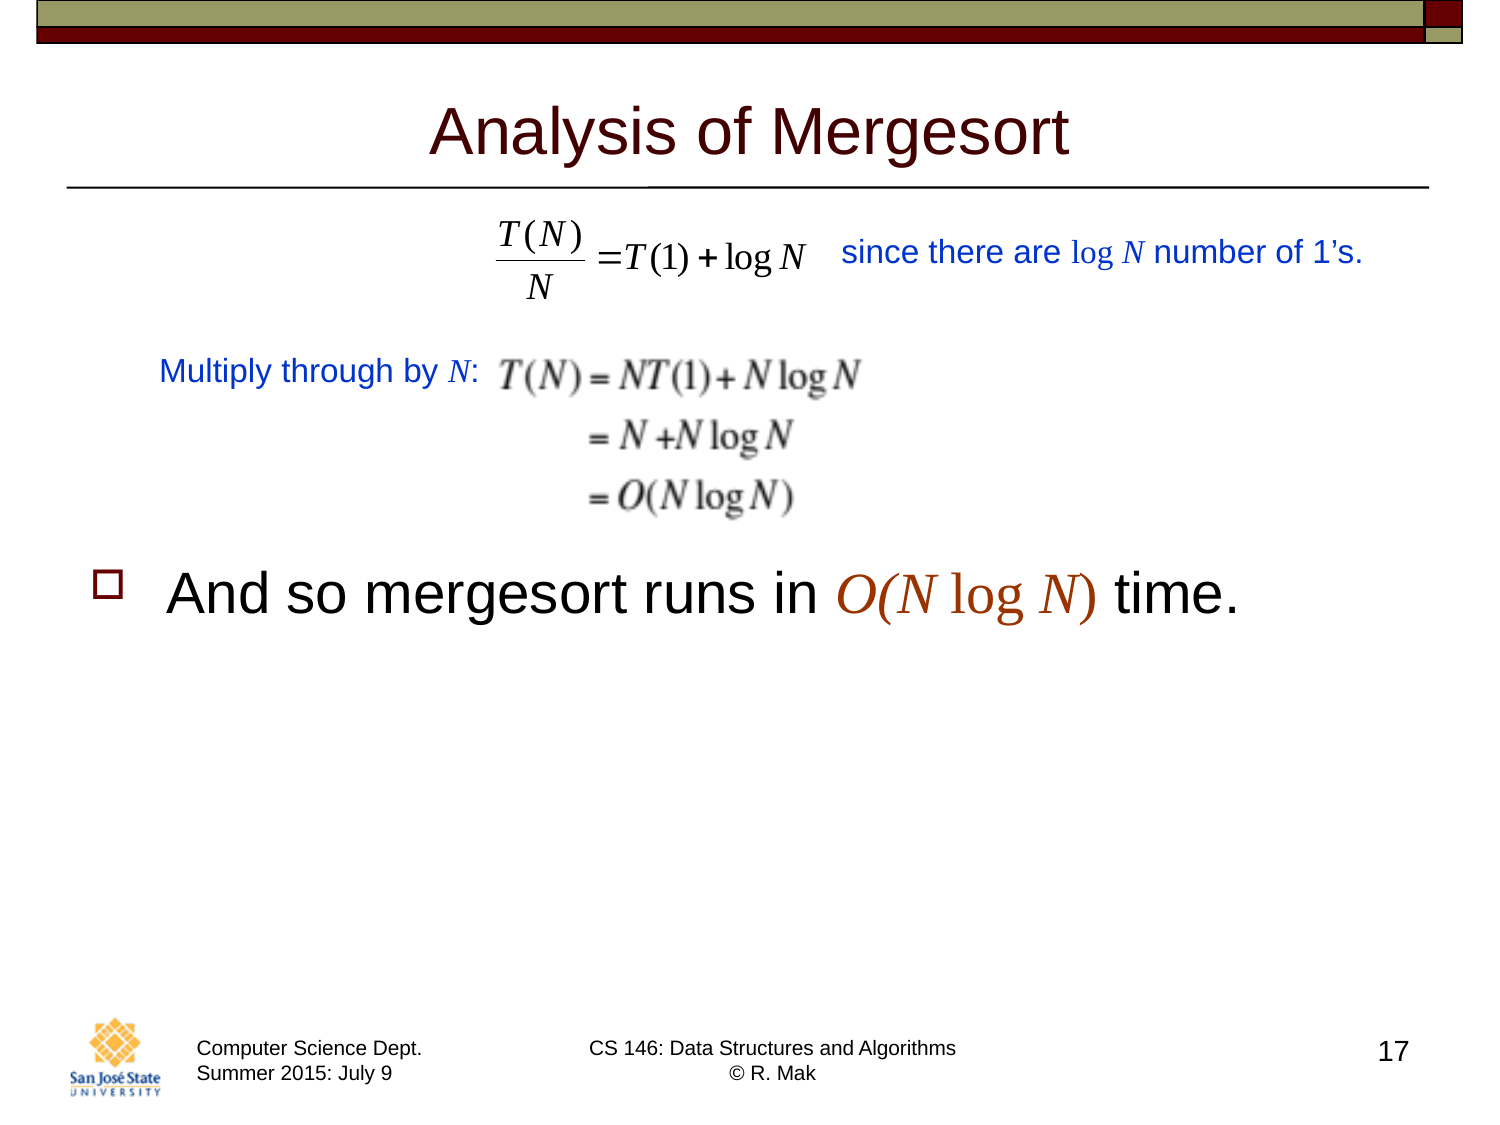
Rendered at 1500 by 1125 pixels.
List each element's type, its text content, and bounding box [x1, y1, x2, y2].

text_box And so mergesort runs in O(N log N) time. [74, 547, 1425, 1006]
text_box since there are log N number of 1’s. [826, 222, 1379, 277]
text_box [584, 412, 798, 464]
title Analysis of Mergesort [75, 67, 1425, 175]
slide_number 17 [1112, 1025, 1425, 1100]
text_box Multiply through by N: [144, 342, 495, 397]
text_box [584, 472, 798, 524]
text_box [494, 352, 866, 404]
picture [60, 1012, 166, 1112]
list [489, 209, 817, 308]
